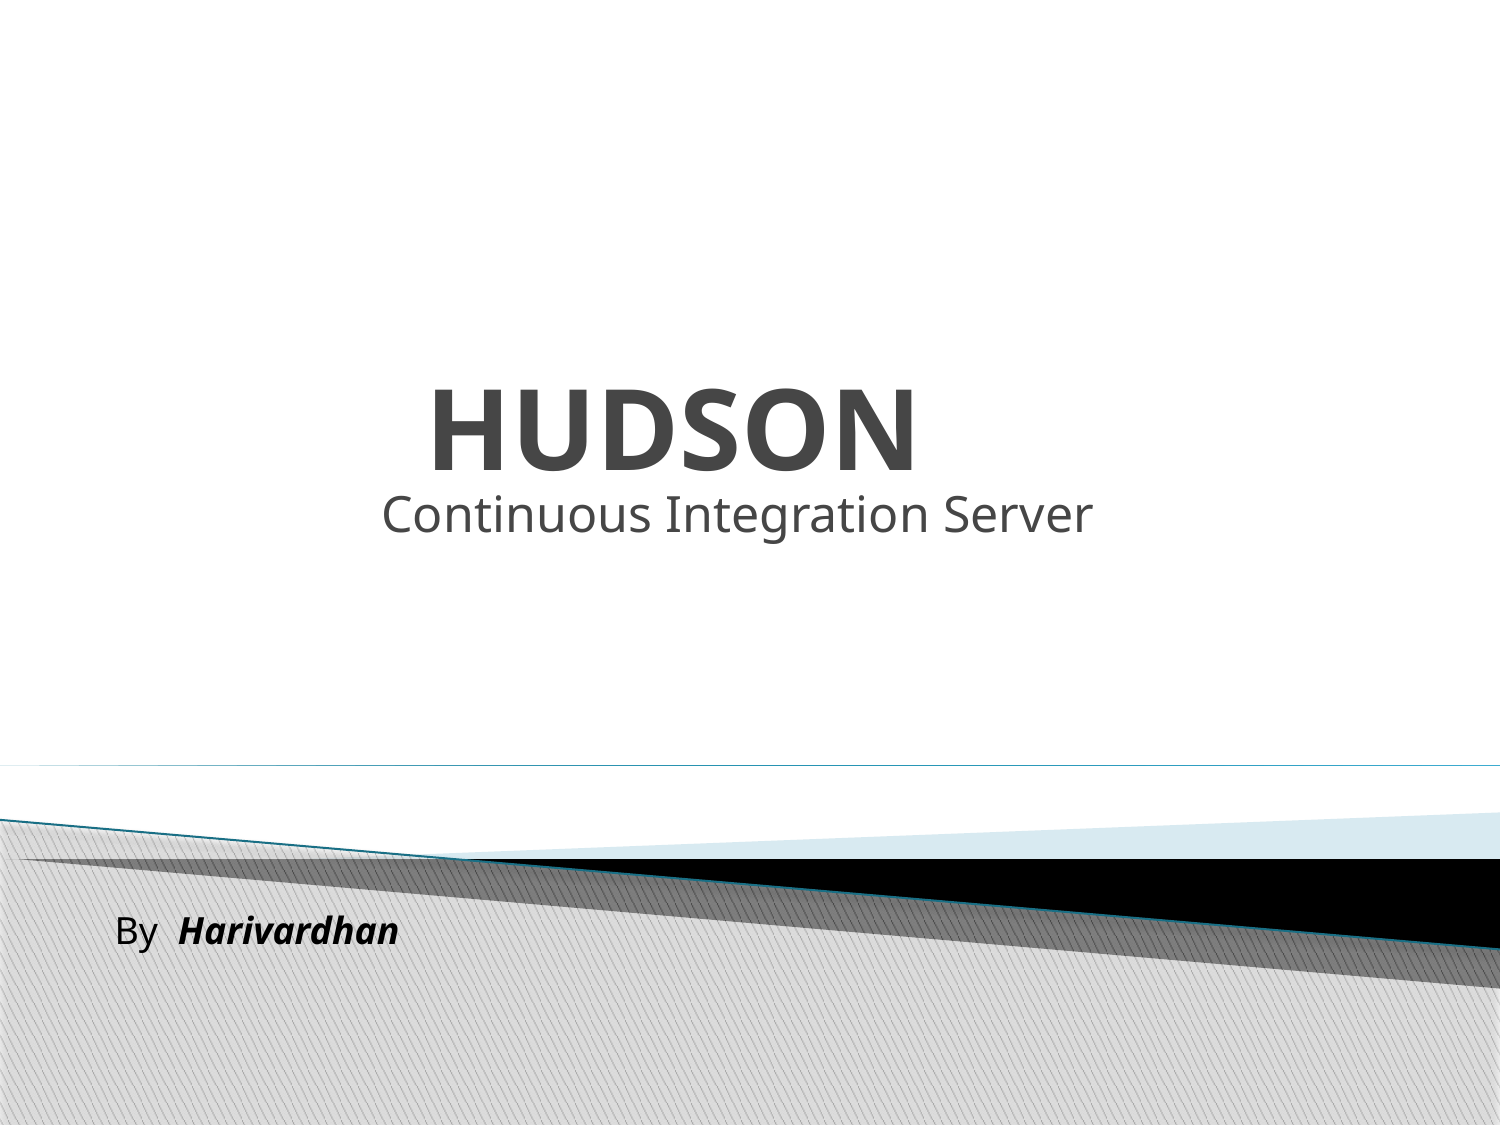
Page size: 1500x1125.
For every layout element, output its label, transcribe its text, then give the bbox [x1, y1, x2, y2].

title HUDSON [112, 287, 938, 500]
picture [5, 859, 1500, 989]
subtitle Continuous Integration Server [300, 474, 1113, 563]
text_box By Harivardhan [99, 899, 763, 960]
